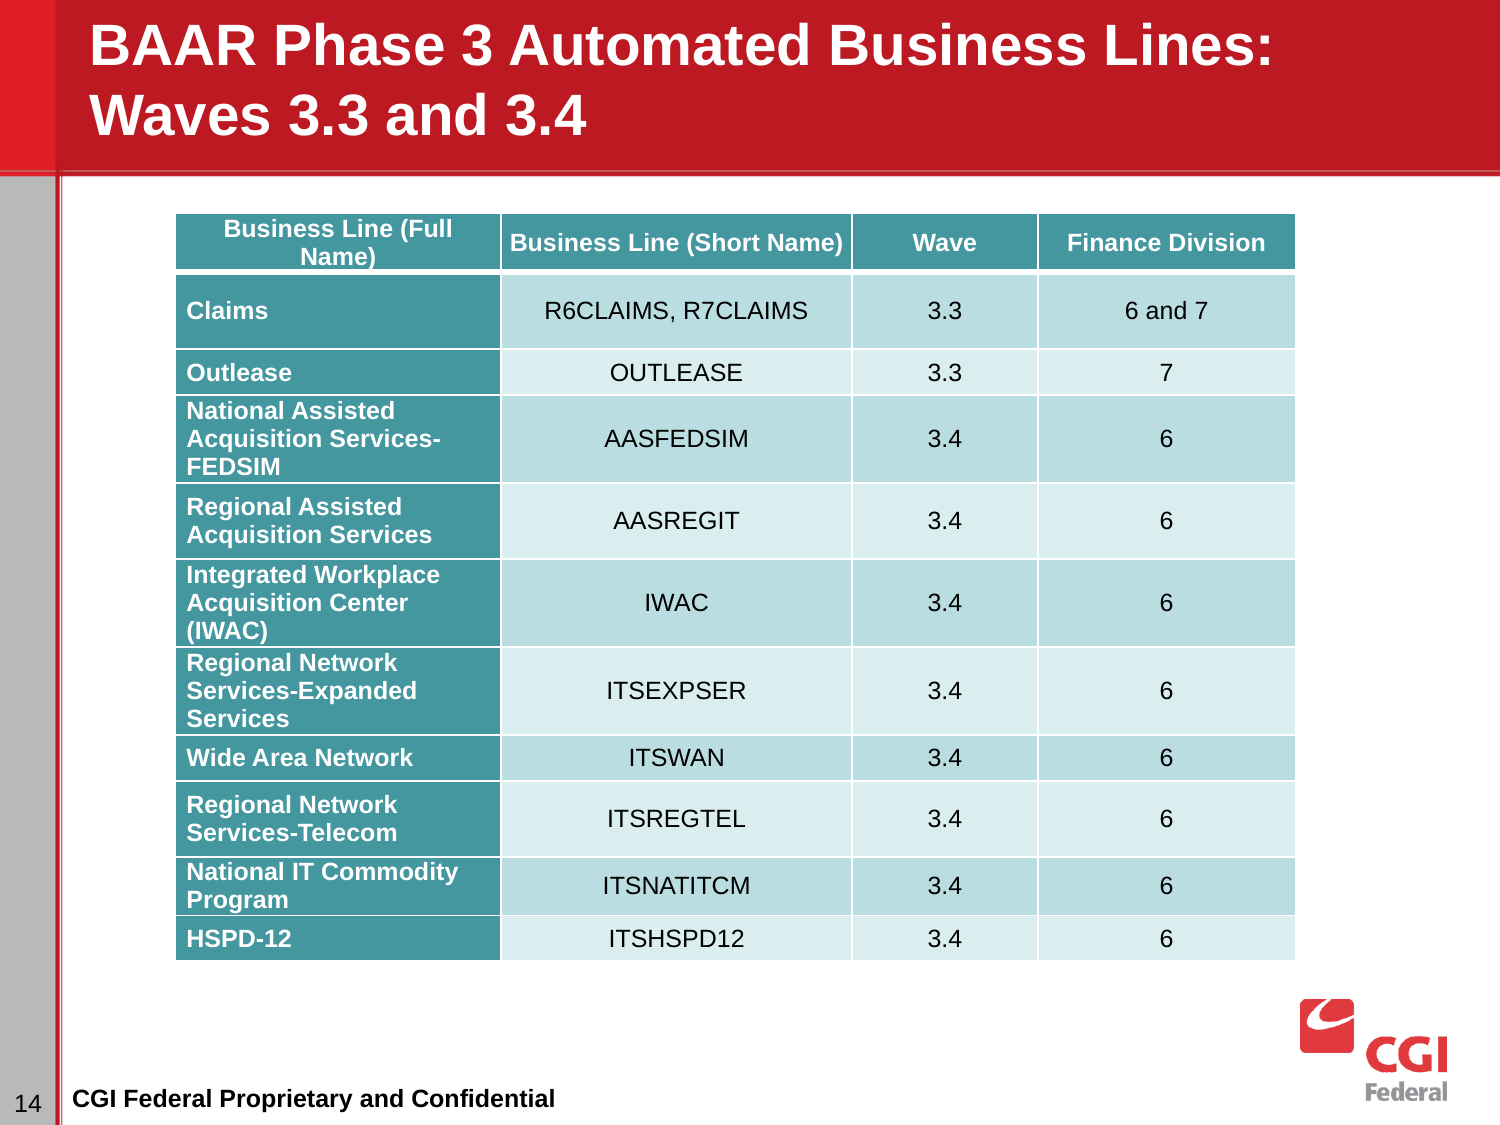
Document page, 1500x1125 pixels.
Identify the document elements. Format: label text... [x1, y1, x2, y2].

table_cell IWAC [502, 560, 851, 646]
table_cell 6 [1039, 484, 1295, 558]
table_cell Regional Network Services-Telecom [176, 782, 500, 856]
table_cell National Assisted Acquisition Services-FEDSIM [176, 396, 500, 482]
table_header Business Line (Full Name) [176, 214, 500, 269]
table_cell Outlease [176, 350, 500, 394]
table_cell 3.4 [853, 484, 1037, 558]
picture [1300, 999, 1447, 1101]
table_cell 3.3 [853, 275, 1037, 348]
table_cell OUTLEASE [502, 350, 851, 394]
table_cell 6 [1039, 736, 1295, 780]
table_cell ITSWAN [502, 736, 851, 780]
table_cell 6 [1039, 396, 1295, 482]
table_cell 6 [1039, 648, 1295, 734]
table_cell Claims [176, 275, 500, 348]
table_cell HSPD-12 [176, 916, 500, 960]
table_cell 3.3 [853, 350, 1037, 394]
footer CGI Federal Proprietary and Confidential [57, 1074, 1208, 1125]
table_cell 3.4 [853, 560, 1037, 646]
table_cell 6 [1039, 916, 1295, 960]
table_cell ITSREGTEL [502, 782, 851, 856]
table_cell 6 and 7 [1039, 275, 1295, 348]
table_cell 7 [1039, 350, 1295, 394]
table_cell 6 [1039, 782, 1295, 856]
table_cell R6CLAIMS, R7CLAIMS [502, 275, 851, 348]
table_cell National IT Commodity Program [176, 858, 500, 915]
table_header Finance Division [1039, 214, 1295, 269]
table_cell AASREGIT [502, 484, 851, 558]
title BAAR Phase 3 Automated Business Lines: Waves 3.3 and 3.4 [74, 62, 1459, 155]
table_cell Wide Area Network [176, 736, 500, 780]
table_cell 3.4 [853, 736, 1037, 780]
table_cell 3.4 [853, 916, 1037, 960]
table_cell 6 [1039, 858, 1295, 915]
picture [0, 0, 1500, 1024]
table_cell ITSNATITCM [502, 858, 851, 915]
table_cell Regional Network Services-Expanded Services [176, 648, 500, 734]
table_header Wave [853, 214, 1037, 269]
table_cell Regional Assisted Acquisition Services [176, 484, 500, 558]
table_cell ITSHSPD12 [502, 916, 851, 960]
table_cell AASFEDSIM [502, 396, 851, 482]
slide_number ‹#› [0, 1024, 80, 1125]
table_header Business Line (Short Name) [502, 214, 851, 269]
table_cell 3.4 [853, 782, 1037, 856]
table_cell ITSEXPSER [502, 648, 851, 734]
table_cell 3.4 [853, 396, 1037, 482]
table_cell 6 [1039, 560, 1295, 646]
table_cell Integrated Workplace Acquisition Center (IWAC) [176, 560, 500, 646]
table_cell 3.4 [853, 858, 1037, 915]
table_cell 3.4 [853, 648, 1037, 734]
